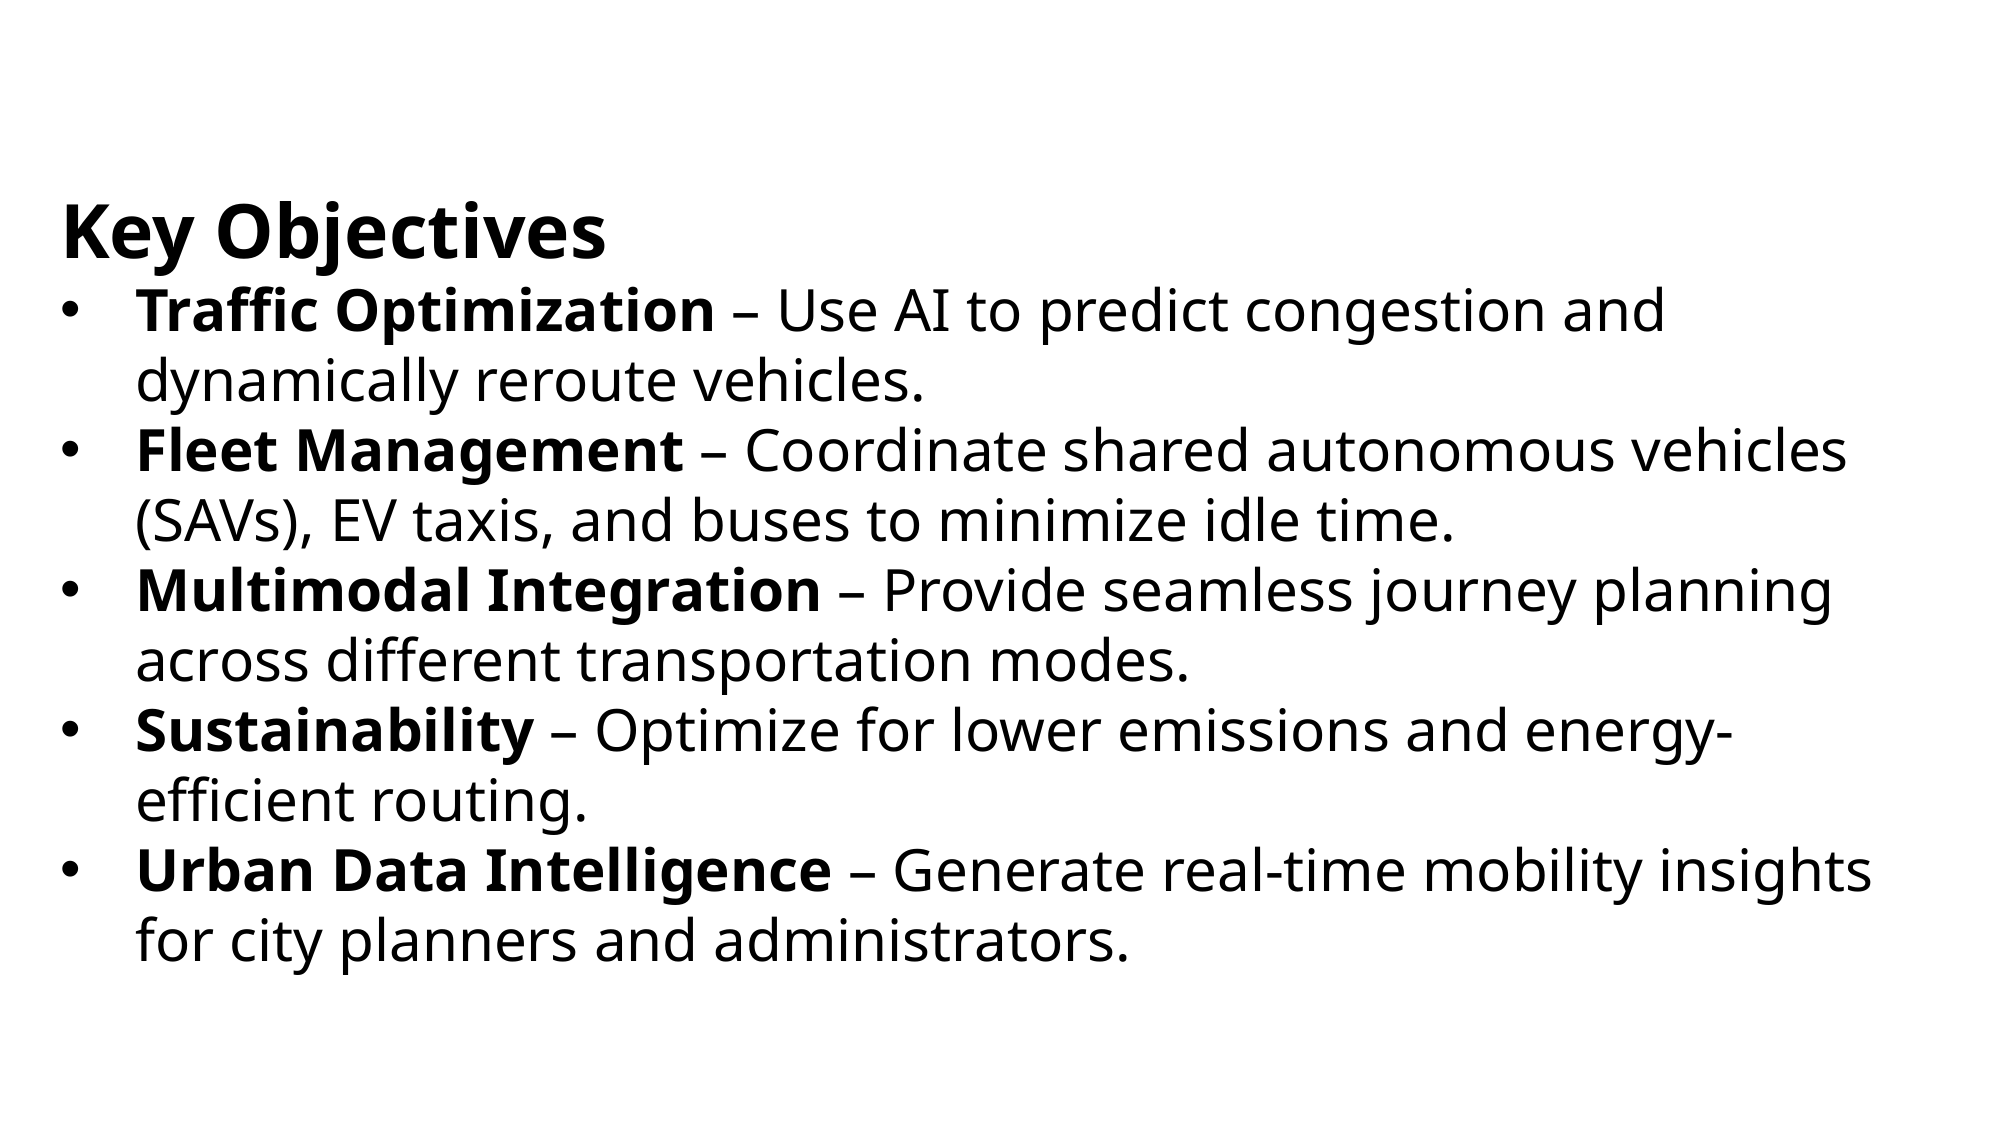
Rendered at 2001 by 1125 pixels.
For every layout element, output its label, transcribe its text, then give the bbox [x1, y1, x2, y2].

text_box Key Objectives Traffic Optimization – Use AI to predict congestion and dynamically reroute vehicles. Fleet Management – Coordinate shared autonomous vehicles (SAVs), EV taxis, and buses to minimize idle time. Multimodal Integration – Provide seamless journey planning across different transportation modes. Sustainability – Optimize for lower emissions and energy-efficient routing. Urban Data Intelligence – Generate real-time mobility insights for city planners and administrators. [45, 85, 1955, 1031]
